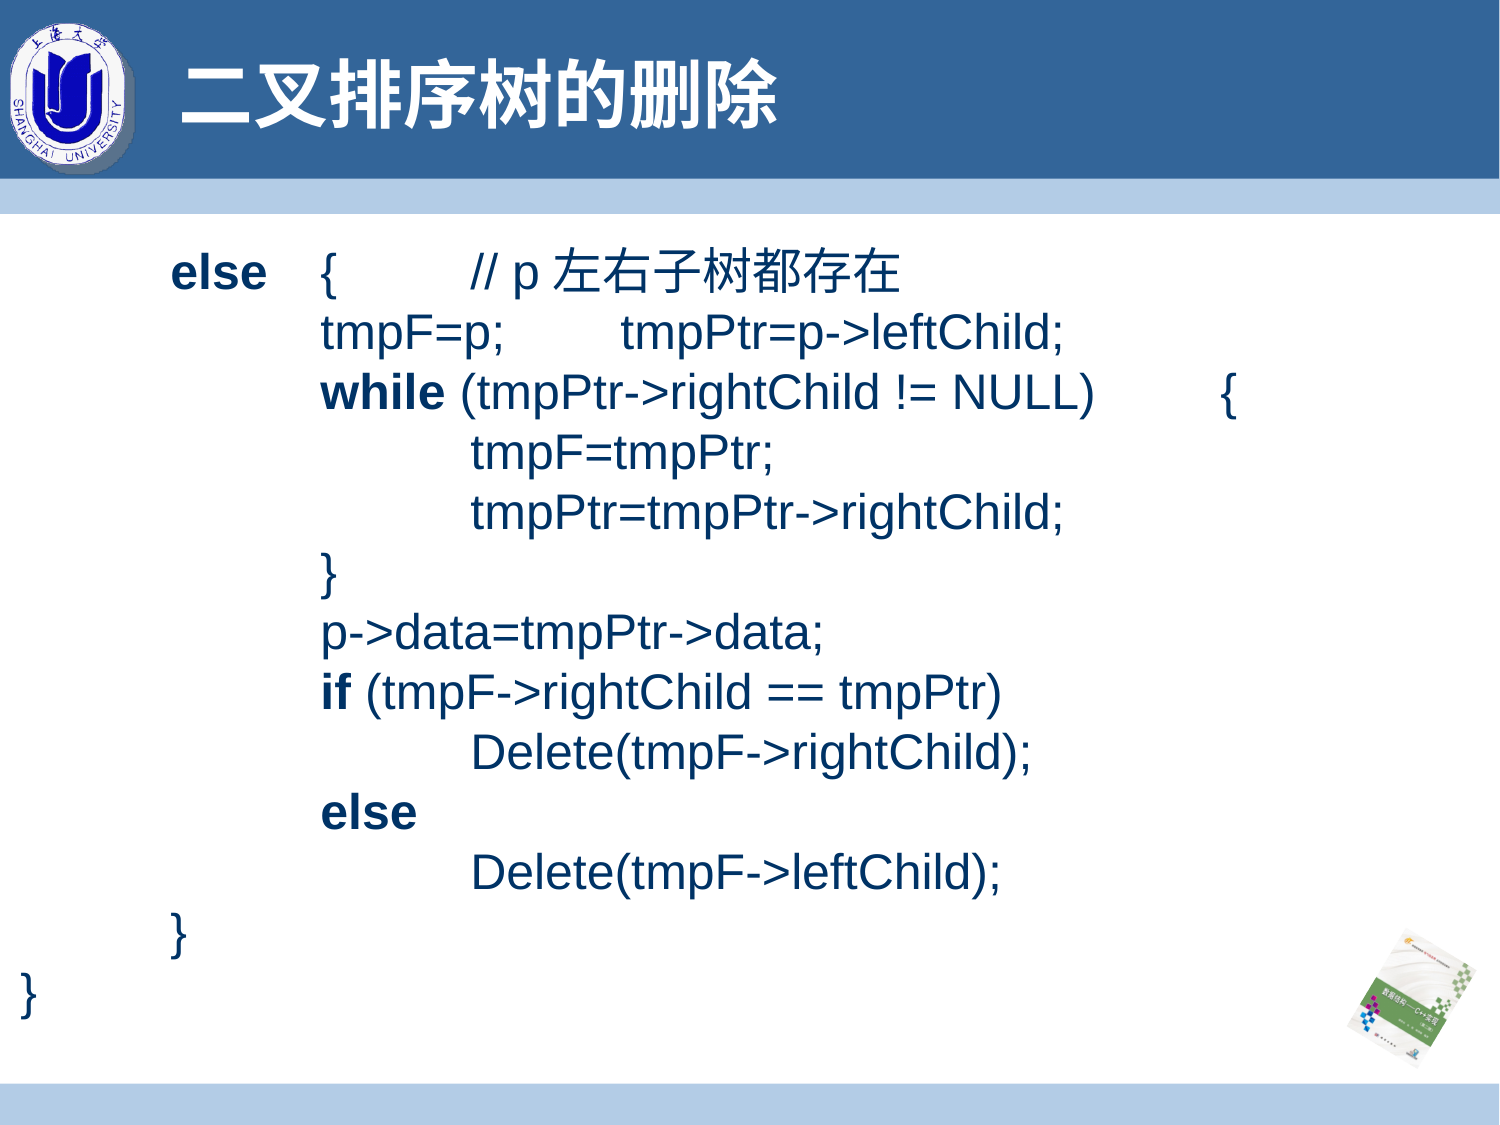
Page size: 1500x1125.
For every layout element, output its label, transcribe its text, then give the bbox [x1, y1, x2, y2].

picture [4, 17, 128, 176]
picture [1349, 1027, 1442, 1068]
title 二叉排序树的删除 [163, 23, 1436, 161]
text_box else { // p左右子树都存在 tmpF=p; tmpPtr=p->leftChild; while (tmpPtr->rightChild != NULL) { tmpF=tmpPtr; tmpPtr=tmpPtr->rightChild; } p->data=tmpPtr->data; if (tmpF->rightChild == tmpPtr) Delete(tmpF->rightChild); else Delete(tmpF->leftChild); } } [5, 232, 1500, 1027]
